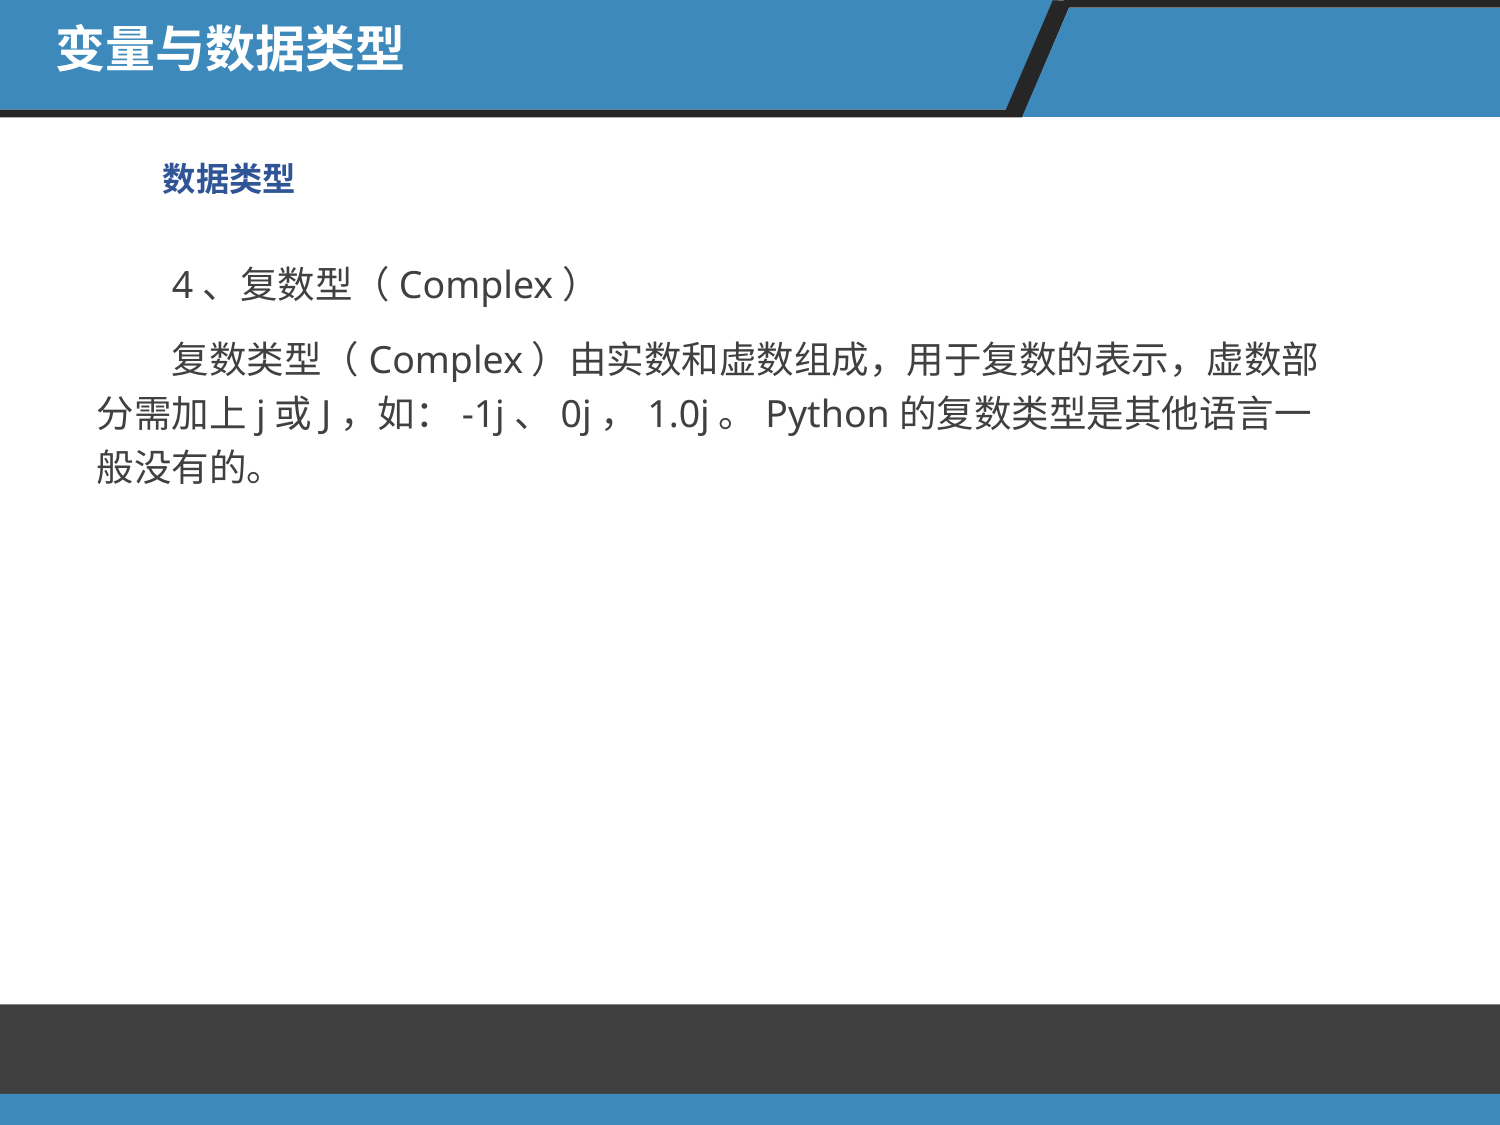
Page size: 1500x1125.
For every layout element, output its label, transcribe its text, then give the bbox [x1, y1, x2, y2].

list 4、复数型（Complex） 复数类型（Complex）由实数和虚数组成，用于复数的表示，虚数部分需加上j或J，如：-1j、0j，1.0j。Python的复数类型是其他语言一般没有的。 [81, 245, 1353, 970]
list 变量与数据类型 [40, 17, 653, 111]
list 数据类型 [147, 155, 540, 245]
